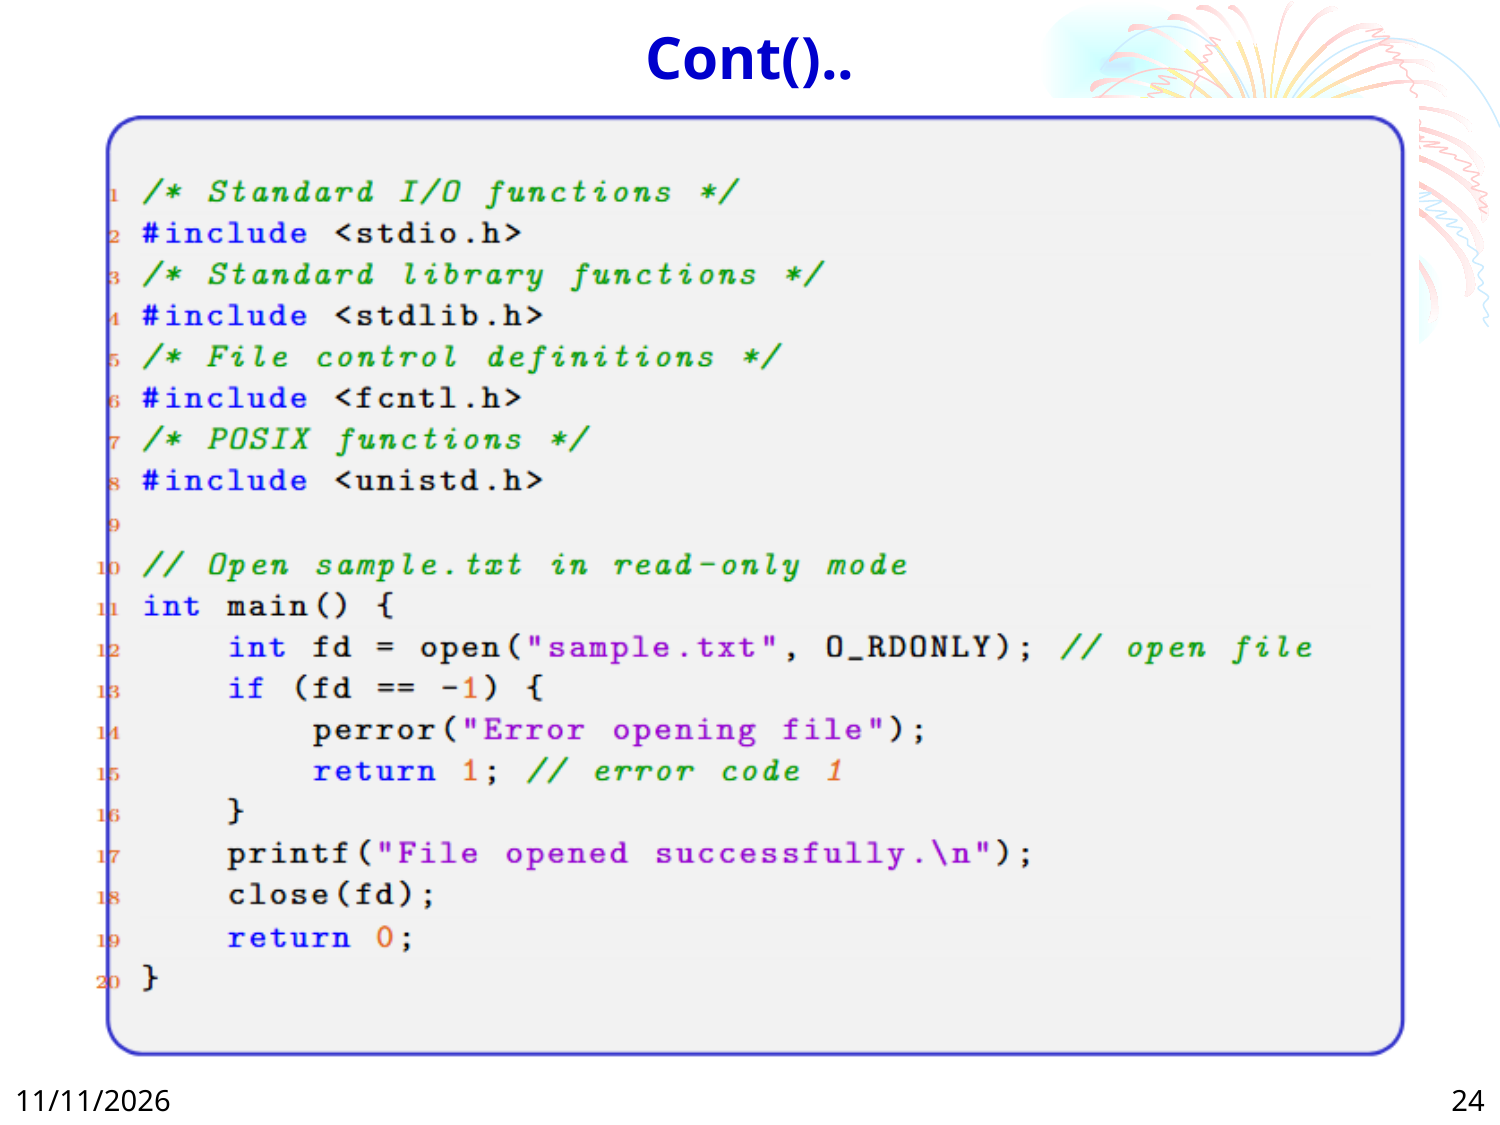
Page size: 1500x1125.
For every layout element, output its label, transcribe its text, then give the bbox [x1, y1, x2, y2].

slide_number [0, 1074, 313, 1125]
slide_number 24 [1187, 1074, 1500, 1125]
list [80, 98, 1419, 1072]
title Cont().. [0, 0, 1500, 113]
